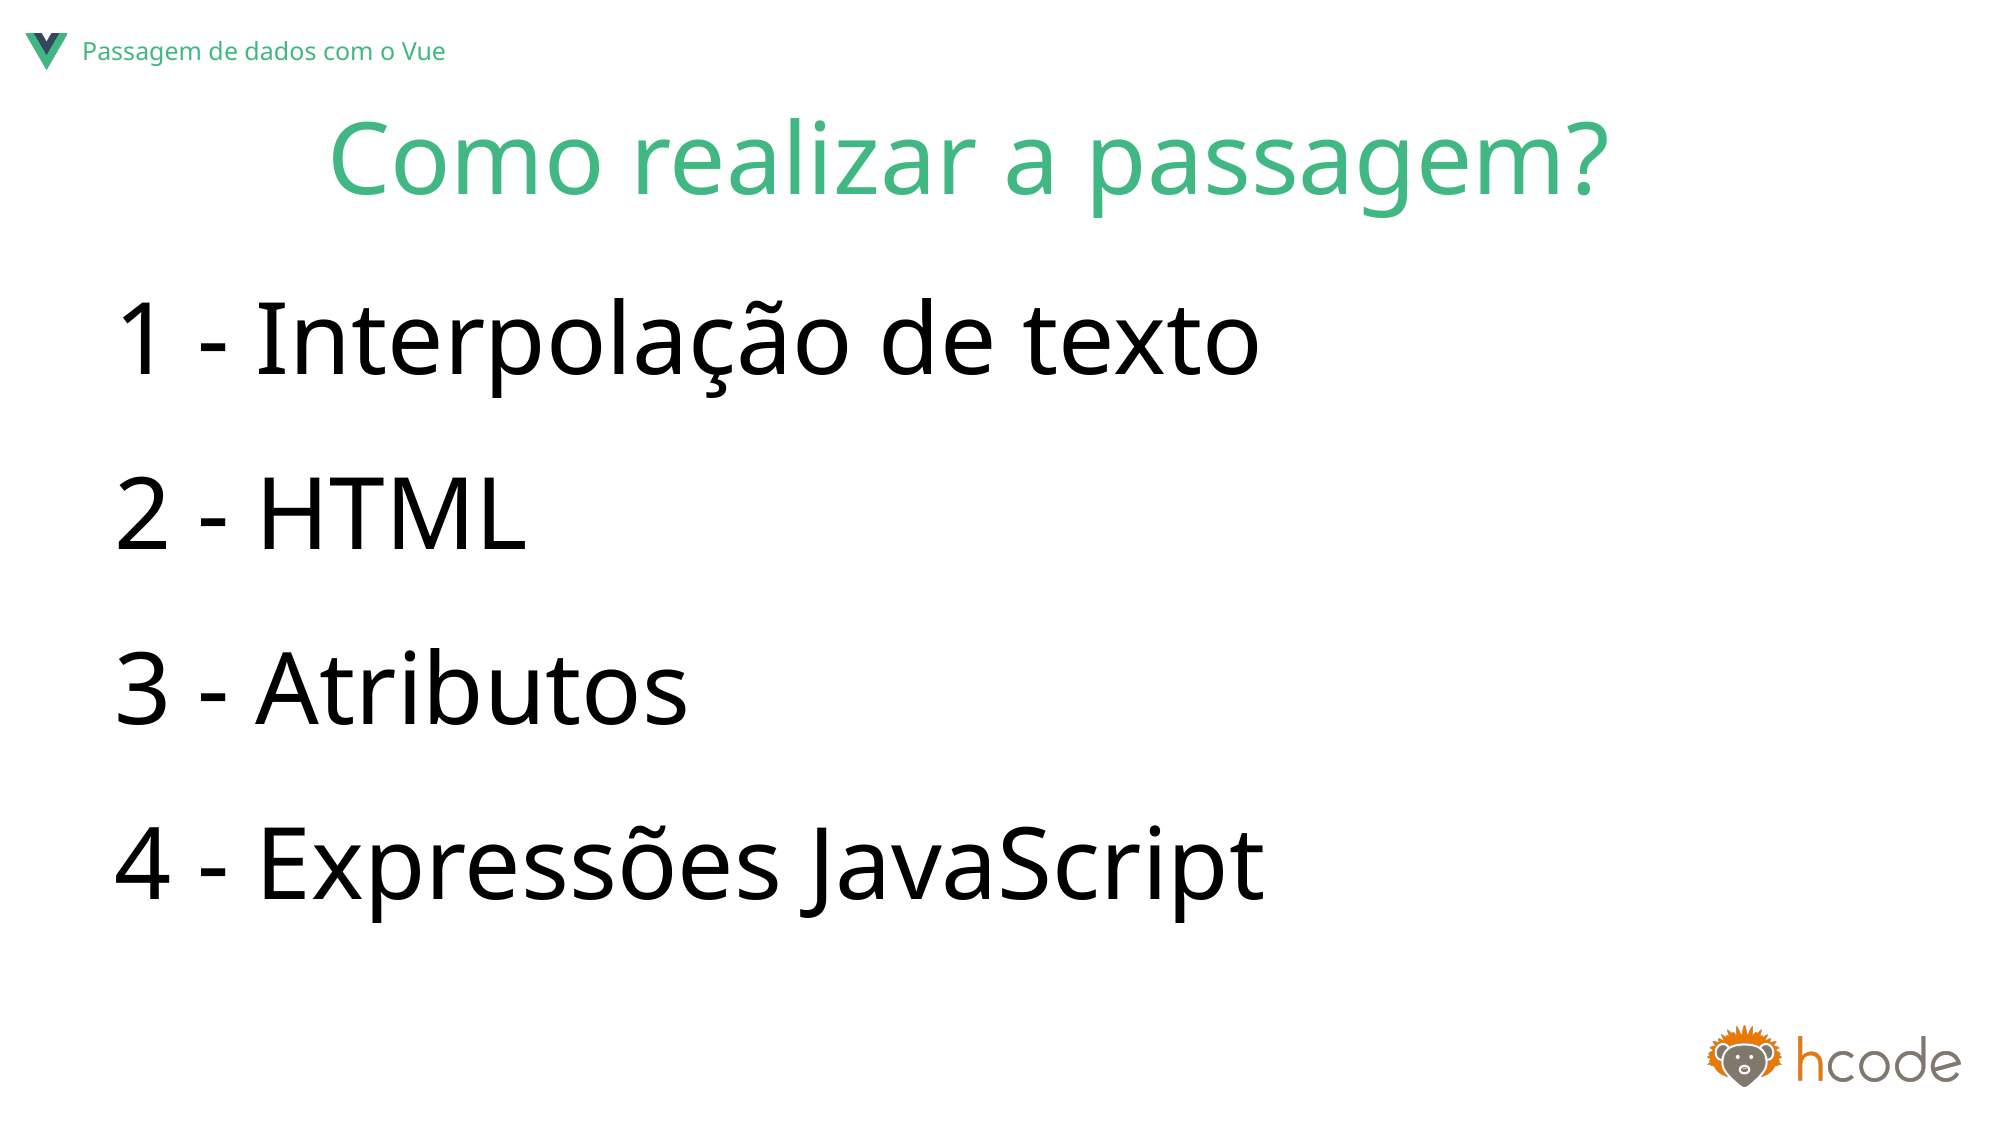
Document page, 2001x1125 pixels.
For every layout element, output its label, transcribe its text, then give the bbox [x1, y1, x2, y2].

picture [1707, 1025, 1962, 1087]
text_box 4 - Expressões JavaScript [99, 801, 1799, 918]
picture [25, 32, 68, 72]
text_box Como realizar a passagem? [119, 70, 1819, 238]
text_box 1 - Interpolação de texto [99, 276, 1799, 393]
text_box 2 - HTML [99, 451, 1799, 568]
text_box 3 - Atributos [99, 626, 1799, 743]
text_box Passagem de dados com o Vue [67, 20, 1445, 84]
